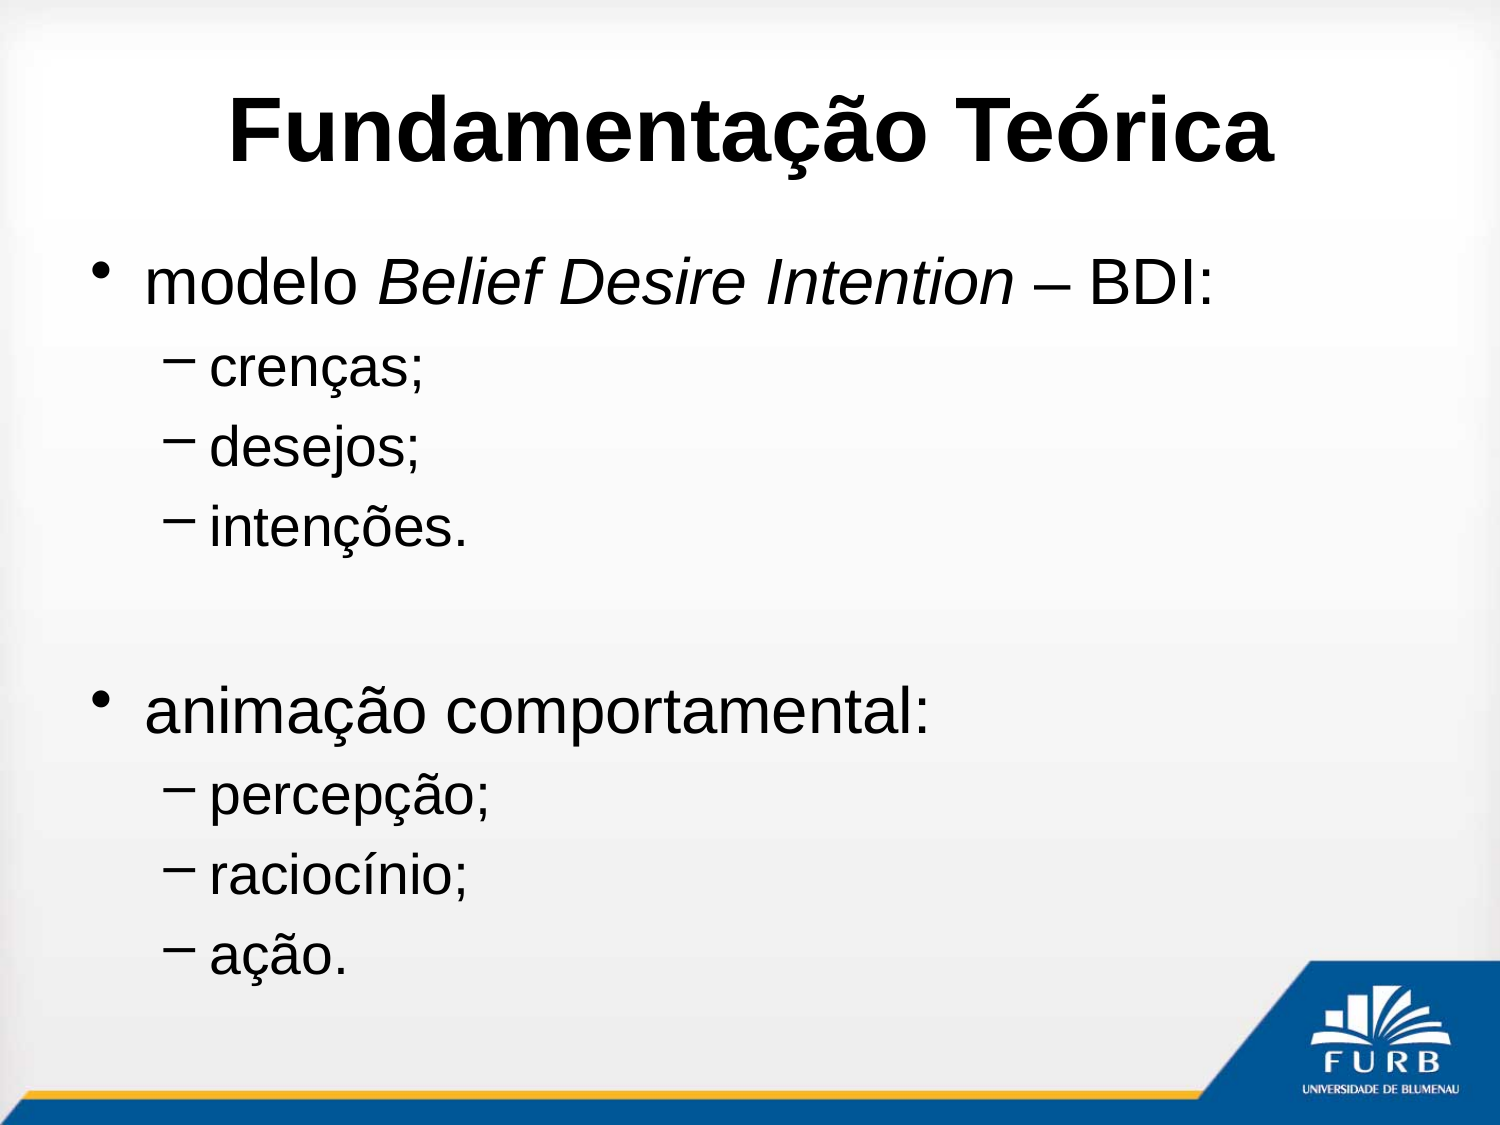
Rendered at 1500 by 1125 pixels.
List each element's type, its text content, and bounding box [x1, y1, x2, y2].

list modelo Belief Desire Intention – BDI: crenças; desejos; intenções. animação comportamental: percepção; raciocínio; ação. [74, 231, 1426, 1000]
title Fundamentação Teórica [76, 30, 1427, 219]
picture [0, 0, 1500, 1125]
